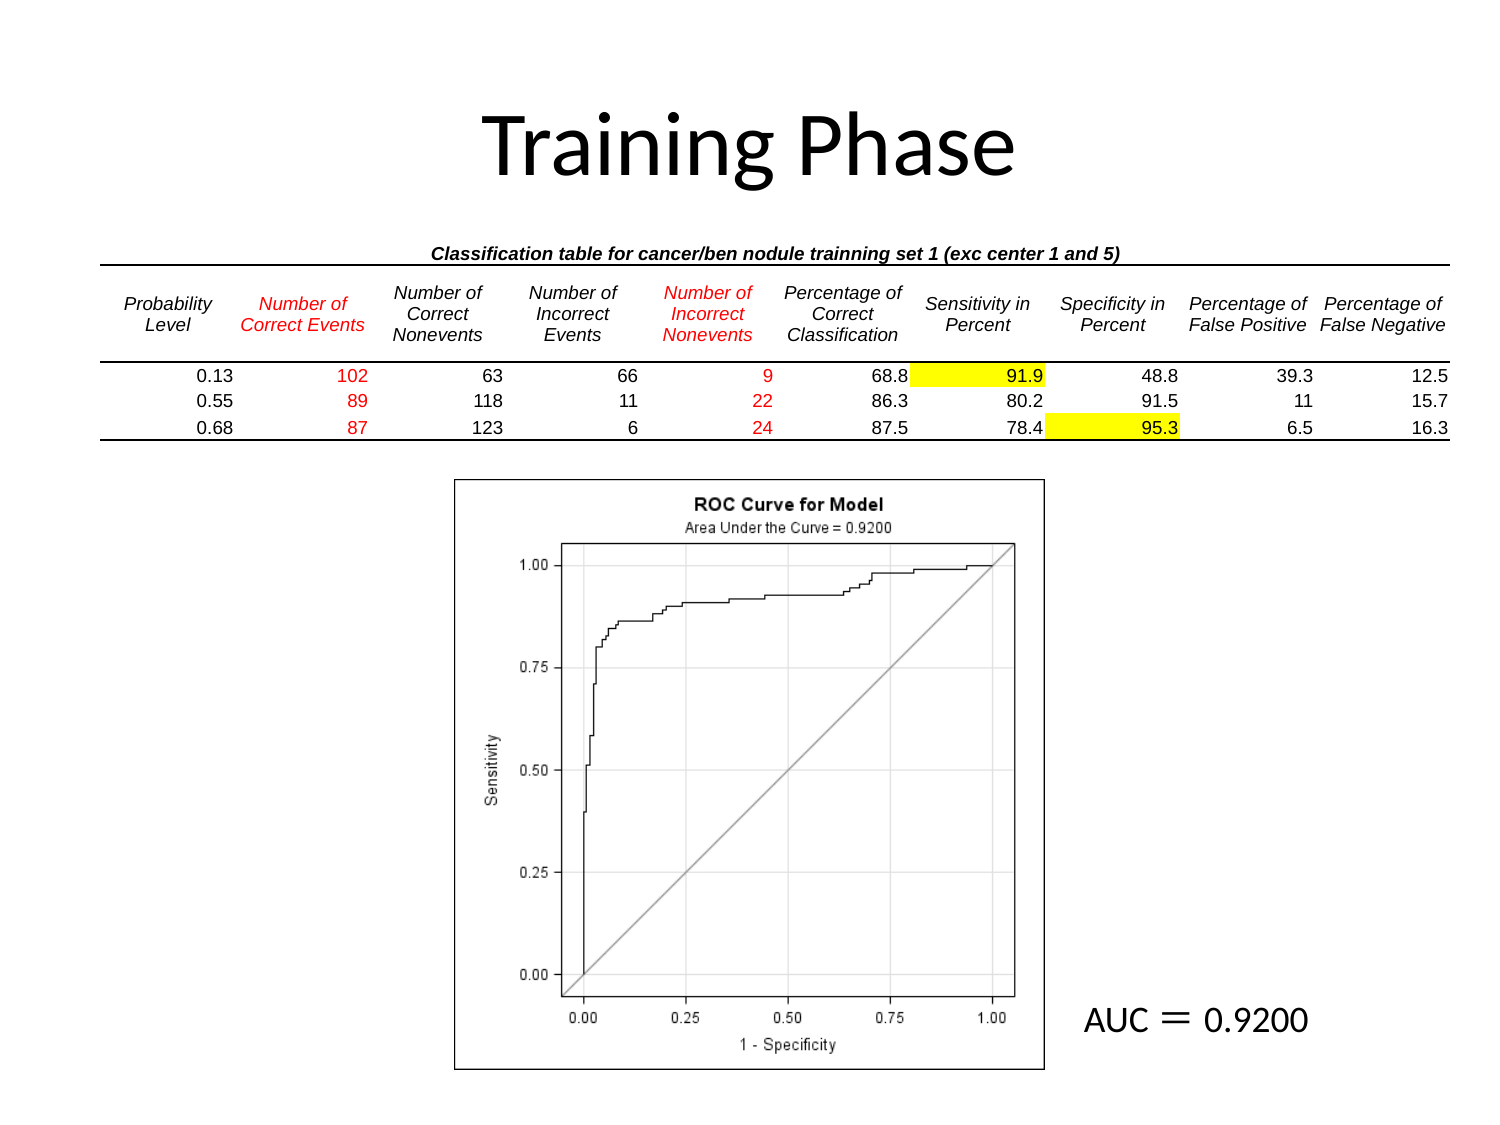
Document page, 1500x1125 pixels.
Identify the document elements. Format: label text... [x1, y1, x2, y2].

table_cell 66 [505, 363, 640, 387]
table_cell 16.3 [1315, 413, 1450, 439]
table_cell Number of Correct Events [235, 266, 370, 361]
title Training Phase [75, 45, 1425, 233]
table_cell 48.8 [1045, 363, 1180, 387]
table_cell Percentage of Correct Classification [775, 266, 910, 361]
table_cell 22 [640, 387, 775, 413]
table_cell 87.5 [775, 413, 910, 439]
table_cell 24 [640, 413, 775, 439]
table_cell 78.4 [910, 413, 1045, 439]
table_cell 123 [370, 413, 505, 439]
table_cell Probability Level [100, 266, 235, 361]
table_cell 12.5 [1315, 363, 1450, 387]
table_cell 86.3 [775, 387, 910, 413]
table_header Classification table for cancer/ben nodule trainning set 1 (exc center 1 and 5) [100, 232, 1450, 264]
table_cell 68.8 [775, 363, 910, 387]
picture [454, 479, 1045, 1071]
table_cell Percentage of False Positive [1180, 266, 1315, 361]
table_cell 89 [235, 387, 370, 413]
table_cell Number of Correct Nonevents [370, 266, 505, 361]
table_cell 11 [505, 387, 640, 413]
text_box AUC＝0.9200 [1068, 987, 1400, 1048]
table_cell Number of Incorrect Nonevents [640, 266, 775, 361]
table_cell 9 [640, 363, 775, 387]
table_cell 95.3 [1045, 413, 1180, 439]
table_cell Sensitivity in Percent [910, 266, 1045, 361]
table_cell 91.5 [1045, 387, 1180, 413]
table_cell 63 [370, 363, 505, 387]
table_cell 0.55 [100, 387, 235, 413]
table_cell 102 [235, 363, 370, 387]
table_cell 39.3 [1180, 363, 1315, 387]
table_cell 118 [370, 387, 505, 413]
table_cell Specificity in Percent [1045, 266, 1180, 361]
table_cell 0.13 [100, 363, 235, 387]
table_cell Percentage of False Negative [1315, 266, 1450, 361]
table_cell 11 [1180, 387, 1315, 413]
table_cell 15.7 [1315, 387, 1450, 413]
table_cell 91.9 [910, 363, 1045, 387]
table_cell 0.68 [100, 413, 235, 439]
table_cell Number of Incorrect Events [505, 266, 640, 361]
table_cell 87 [235, 413, 370, 439]
table_cell 6.5 [1180, 413, 1315, 439]
table_cell 80.2 [910, 387, 1045, 413]
table_cell 6 [505, 413, 640, 439]
